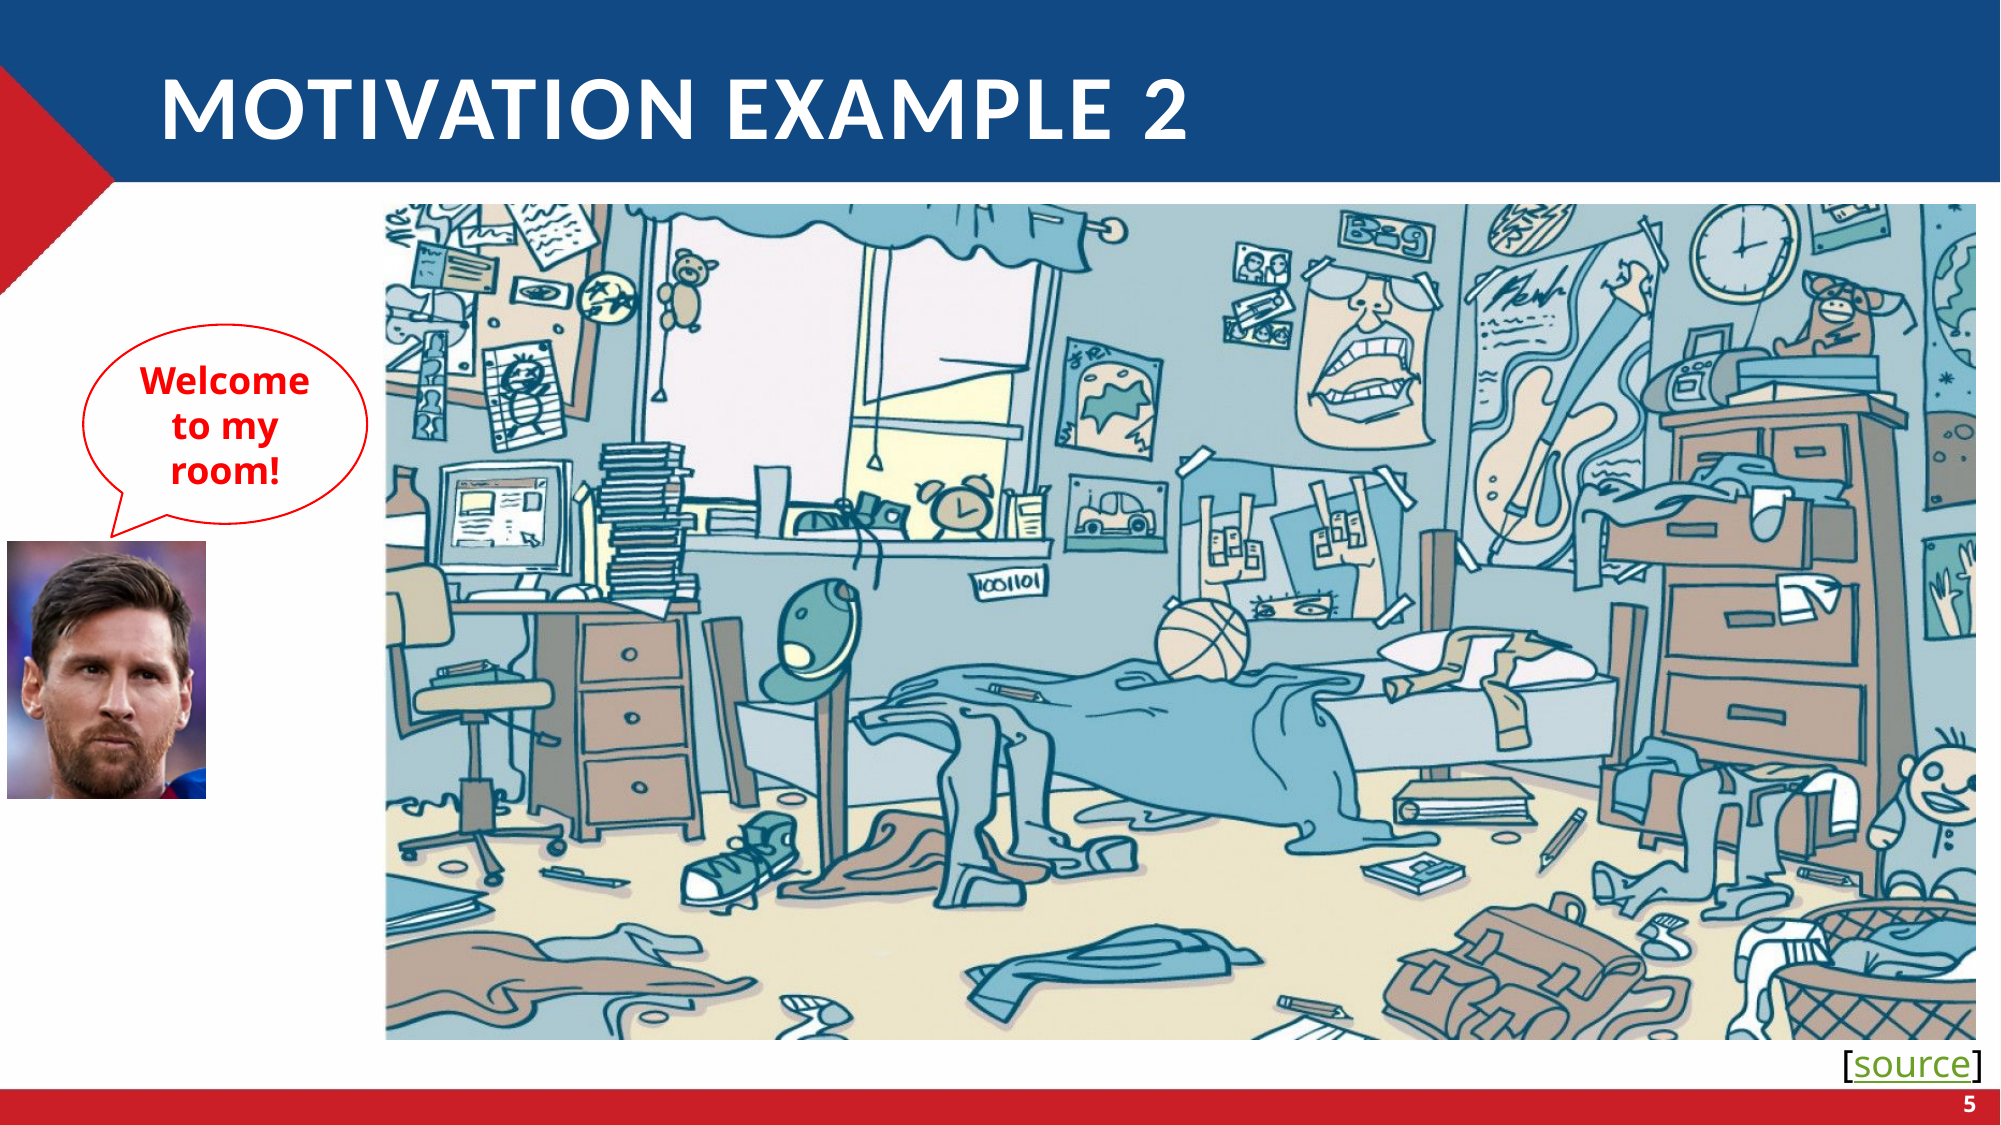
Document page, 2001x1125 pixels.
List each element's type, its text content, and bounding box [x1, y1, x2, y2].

picture [0, 0, 2001, 1125]
text_box Welcome to my room! [82, 323, 369, 539]
slide_number 5 [1939, 1099, 2000, 1125]
text_box [source] [1826, 1032, 1999, 1099]
title Motivation example 2 [127, 45, 1890, 176]
